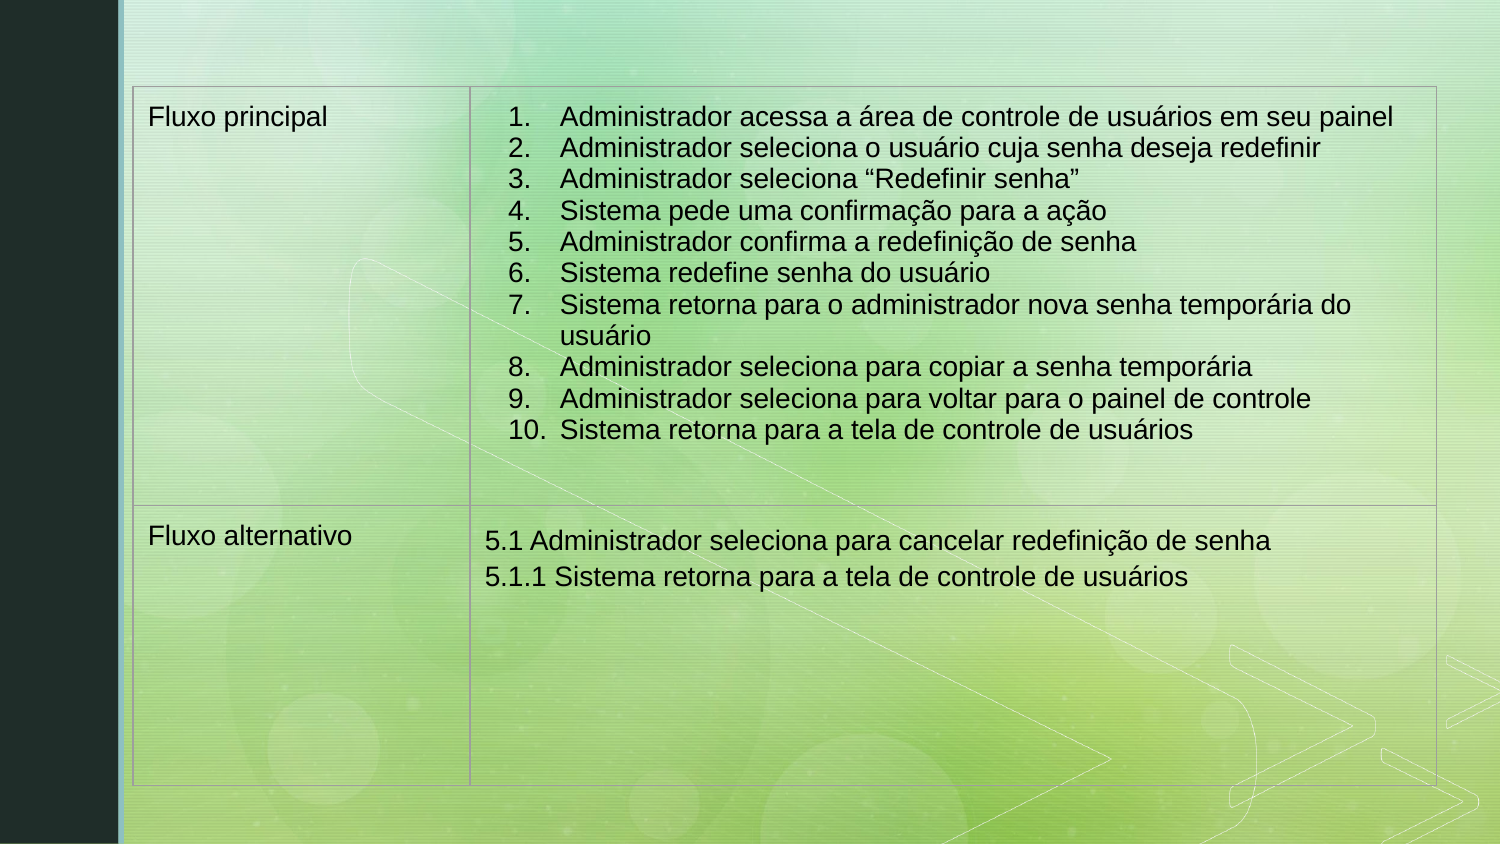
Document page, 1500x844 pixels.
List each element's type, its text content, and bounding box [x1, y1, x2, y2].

picture [124, 0, 1500, 844]
table_cell 5.1 Administrador seleciona para cancelar redefinição de senha 5.1.1 Sistema retorna para a tela de controle de usuários [471, 506, 1436, 785]
table_header Fluxo principal [134, 87, 469, 505]
table_header Administrador acessa a área de controle de usuários em seu painel Administrador seleciona o usuário cuja senha deseja redefinir Administrador seleciona “Redefinir senha” Sistema pede uma confirmação para a ação Administrador confirma a redefinição de senha Sistema redefine senha do usuário Sistema retorna para o administrador nova senha temporária do usuário Administrador seleciona para copiar a senha temporária Administrador seleciona para voltar para o painel de controle Sistema retorna para a tela de controle de usuários [471, 87, 1436, 505]
table_cell Fluxo alternativo [134, 506, 469, 785]
